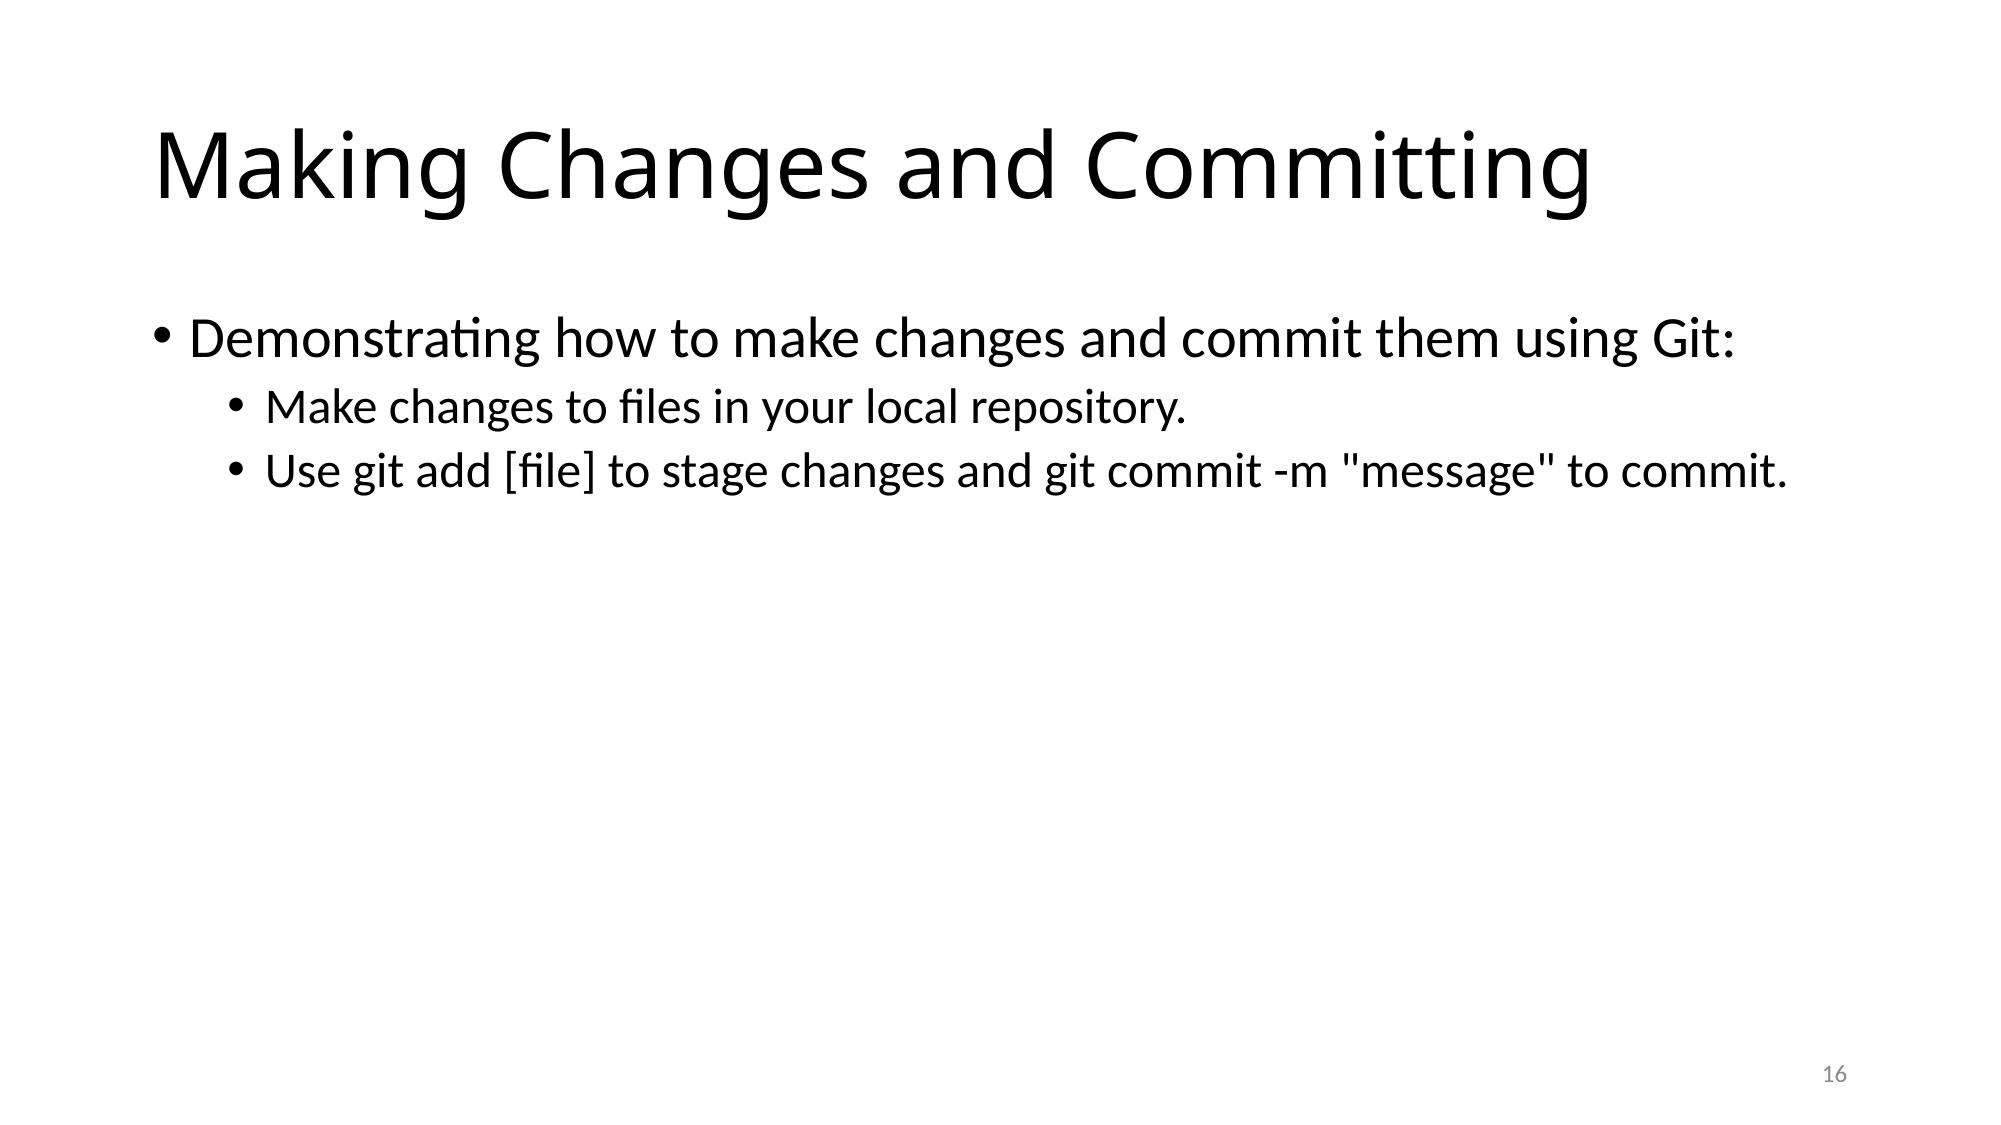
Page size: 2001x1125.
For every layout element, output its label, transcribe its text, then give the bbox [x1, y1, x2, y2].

slide_number 16 [1412, 1042, 1863, 1103]
title Making Changes and Committing [137, 59, 1863, 278]
list Demonstrating how to make changes and commit them using Git: Make changes to files in your local repository. Use git add [file] to stage changes and git commit -m "message" to commit. [137, 299, 1863, 1014]
